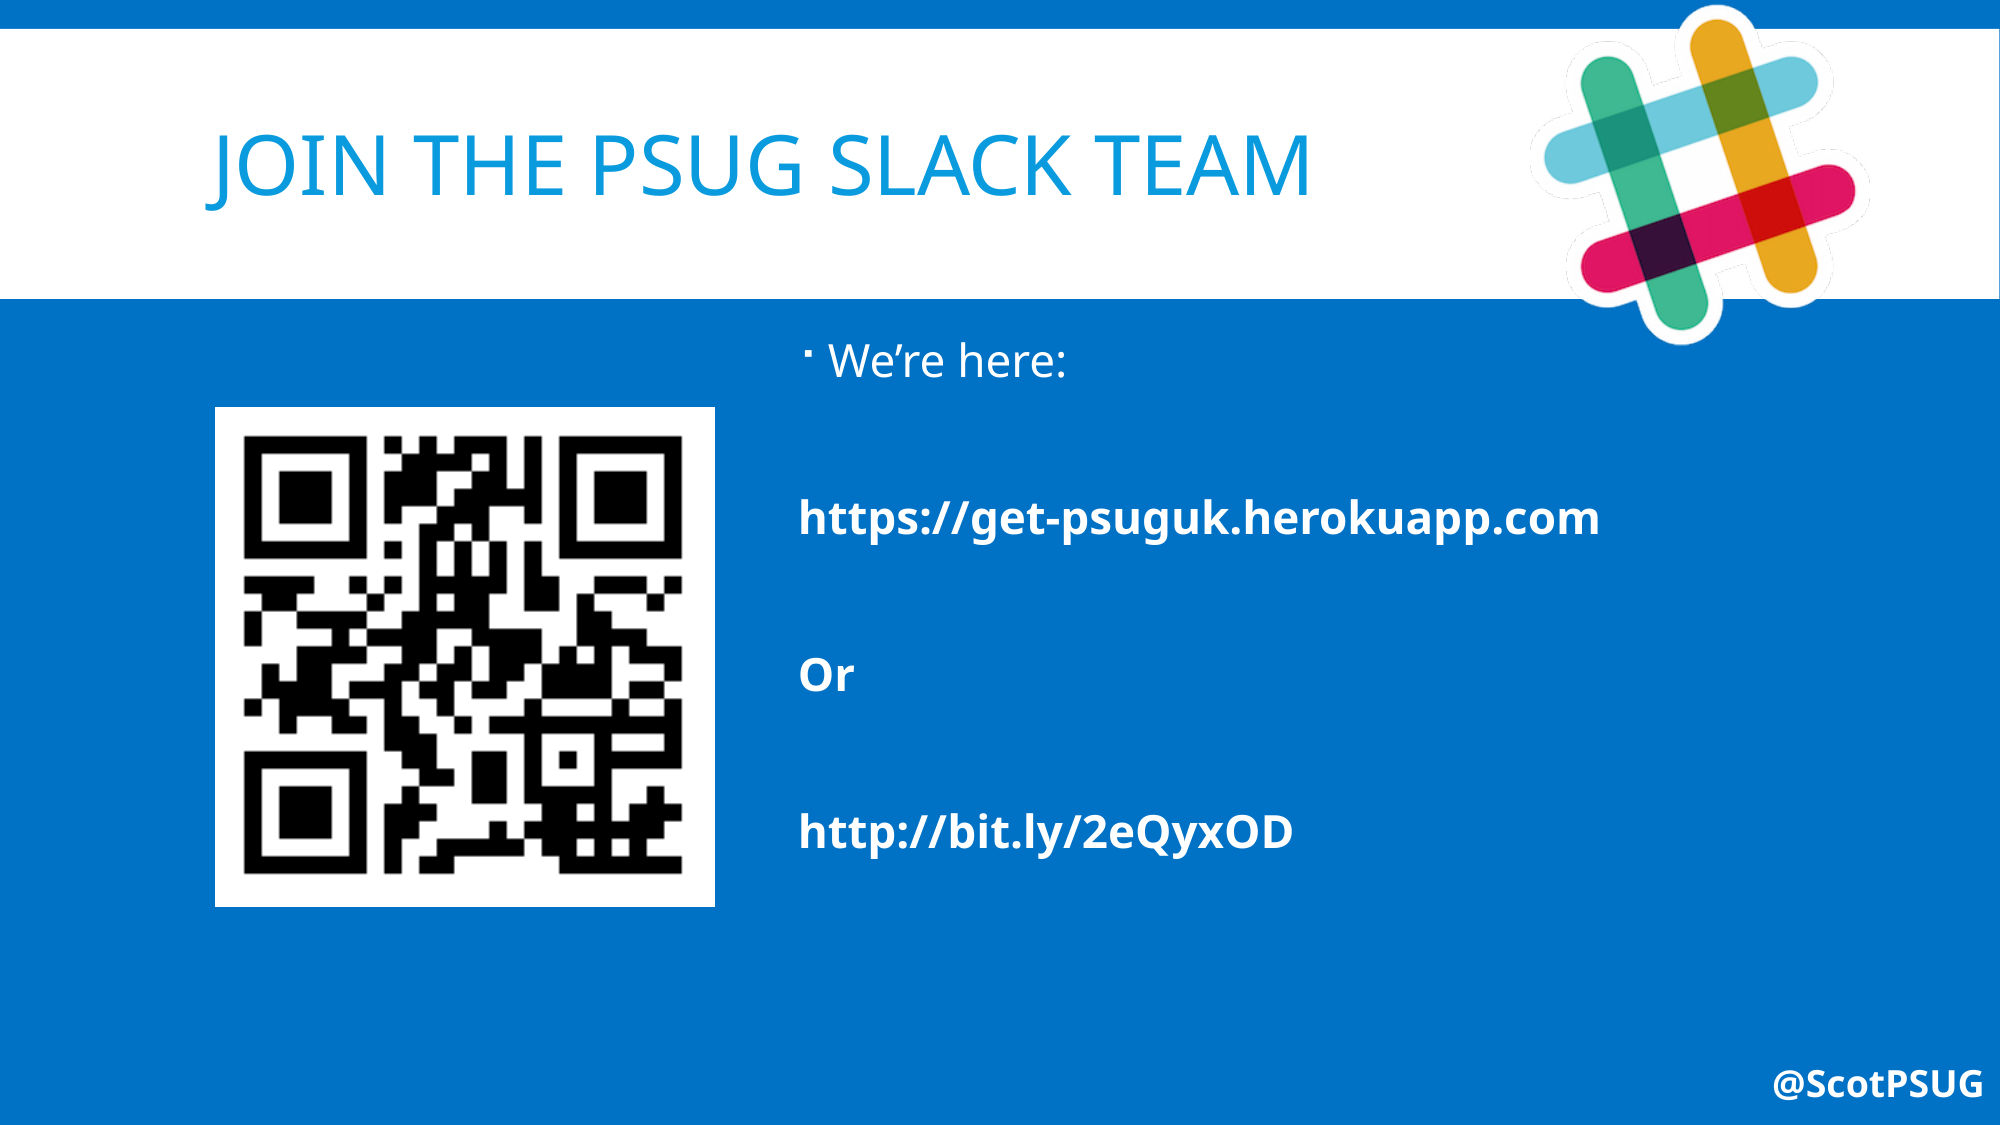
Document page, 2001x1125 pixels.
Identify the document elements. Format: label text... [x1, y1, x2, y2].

picture [214, 407, 715, 908]
list We’re here: https://get-psuguk.herokuapp.com Or http://bit.ly/2eQyxOD [782, 329, 1854, 1020]
text_box @ScotPSUG [1756, 1052, 2000, 1113]
title Join the PSUG Slack TEAM [197, 46, 1522, 295]
picture [1529, 4, 1871, 346]
